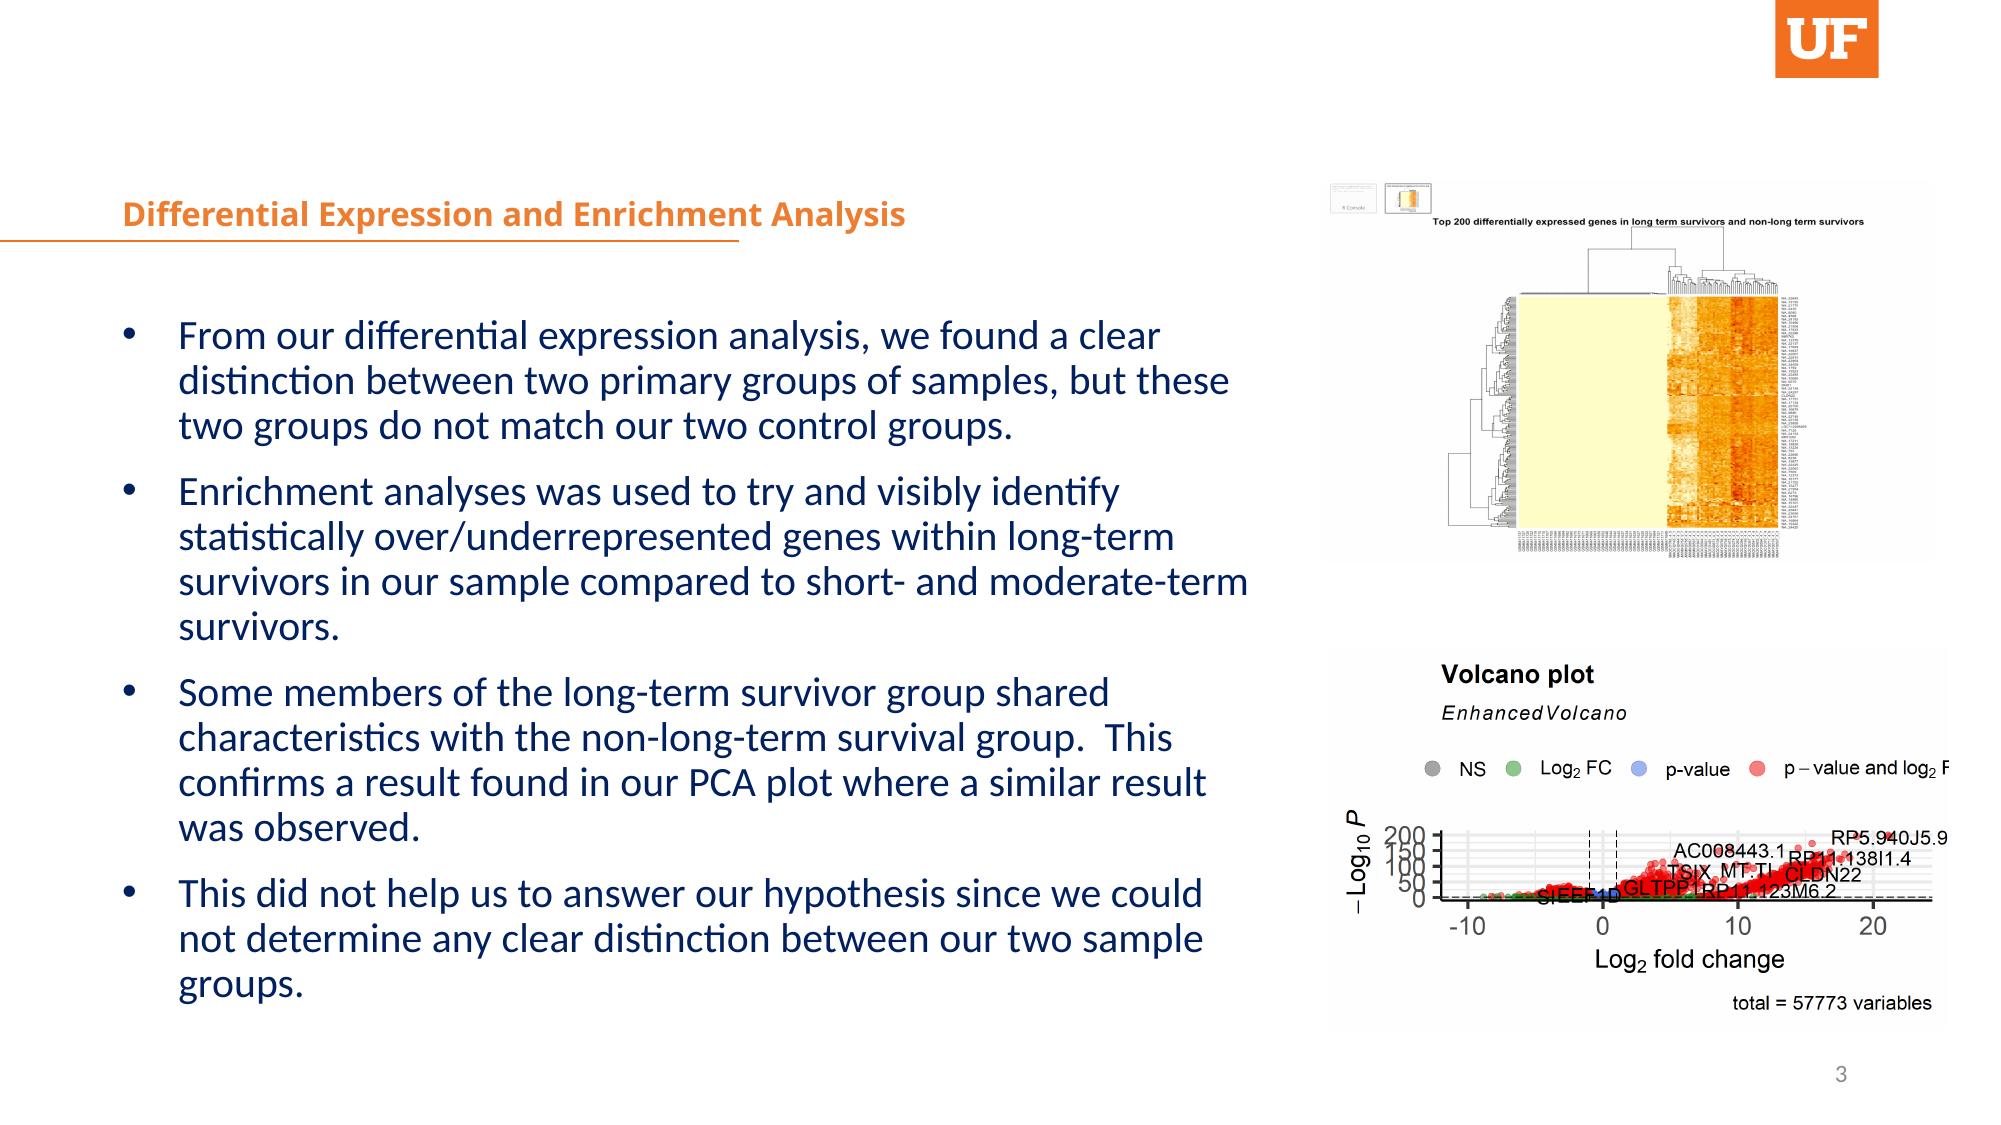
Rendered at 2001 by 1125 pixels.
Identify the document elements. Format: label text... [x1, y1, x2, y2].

picture [1328, 647, 1949, 1031]
list From our differential expression analysis, we found a clear distinction between two primary groups of samples, but these two groups do not match our two control groups. Enrichment analyses was used to try and visibly identify statistically over/underrepresented genes within long-term survivors in our sample compared to short- and moderate-term survivors. Some members of the long-term survivor group shared characteristics with the non-long-term survival group. This confirms a result found in our PCA plot where a similar result was observed. This did not help us to answer our hypothesis since we could not determine any clear distinction between our two sample groups. [107, 305, 1284, 1073]
slide_number 3 [1412, 1042, 1863, 1103]
title Differential Expression and Enrichment Analysis [107, 80, 1833, 241]
picture [1322, 179, 1935, 563]
